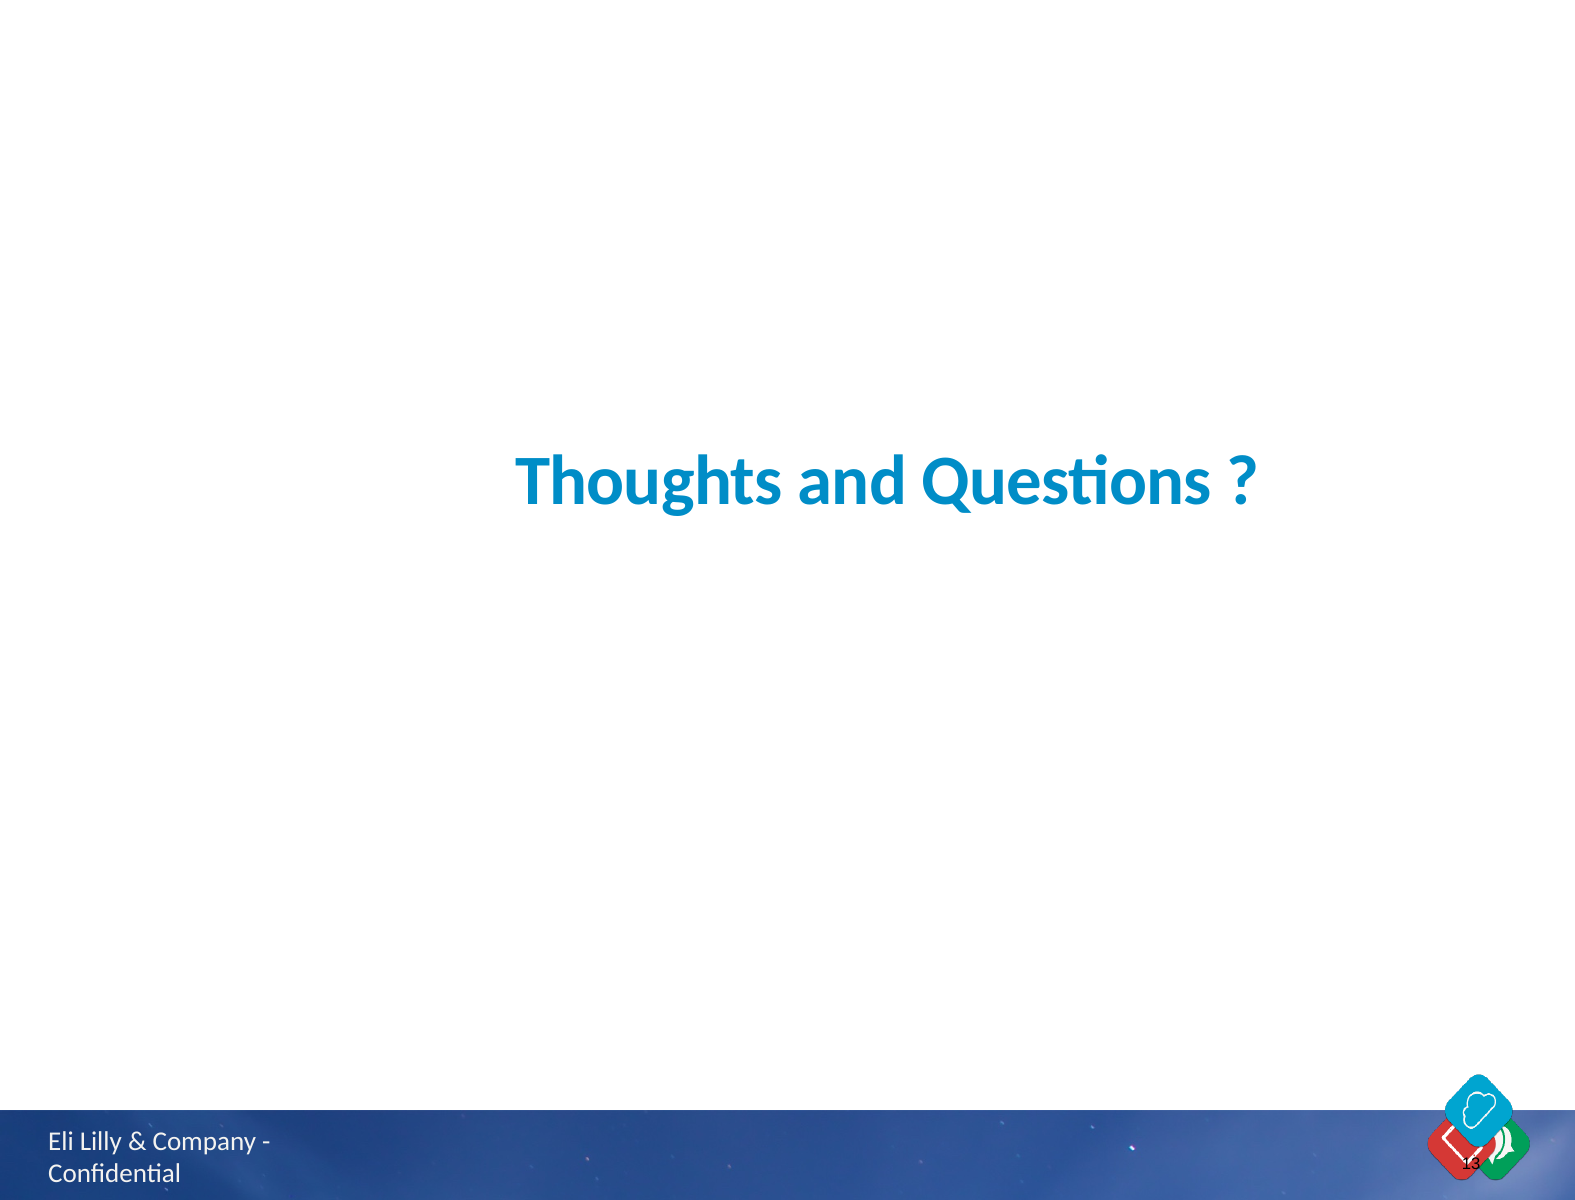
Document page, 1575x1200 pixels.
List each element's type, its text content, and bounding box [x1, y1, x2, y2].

picture [0, 1042, 1575, 1200]
title Thoughts and Questions ? [515, 419, 1575, 546]
slide_number 13 [1128, 1144, 1497, 1189]
